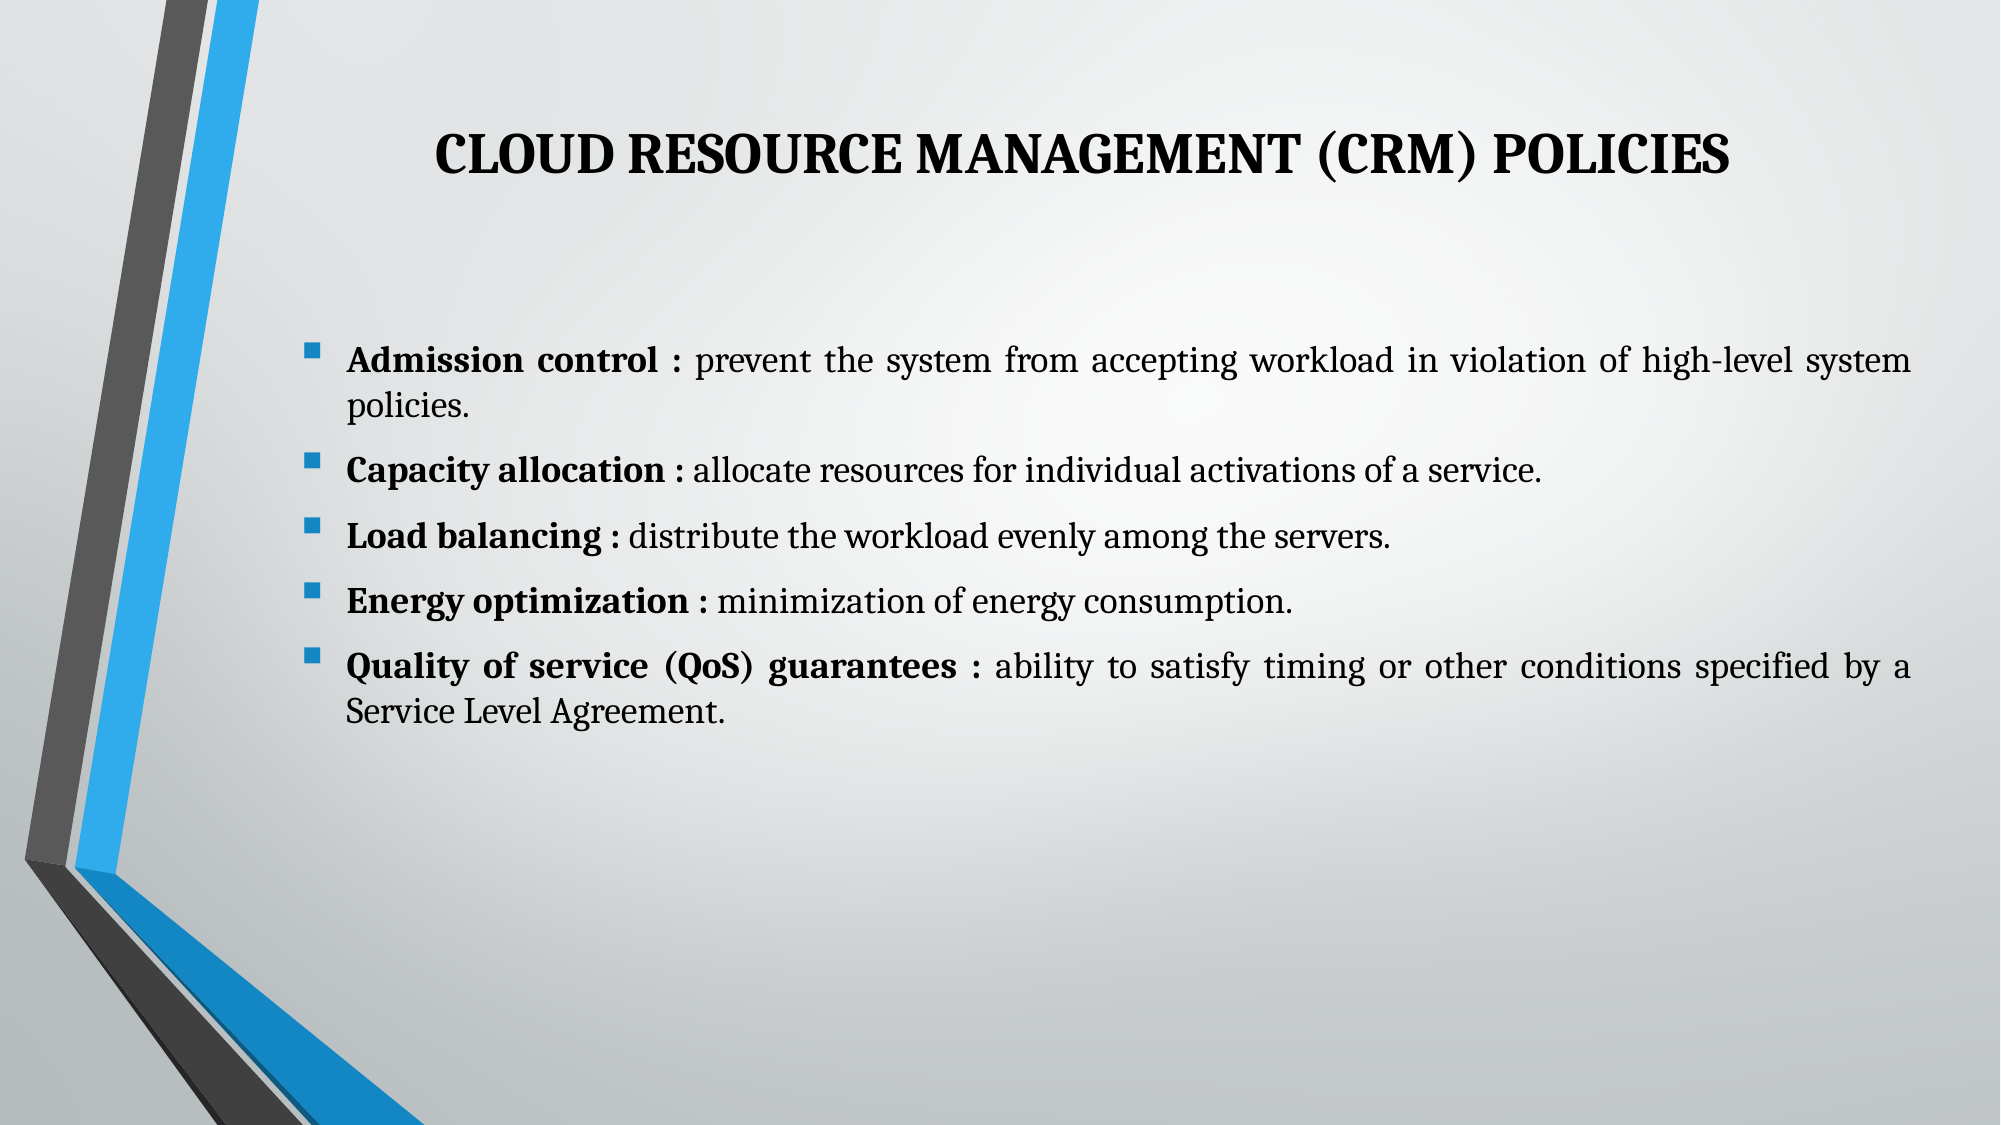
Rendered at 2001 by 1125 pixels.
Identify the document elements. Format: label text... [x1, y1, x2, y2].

list Admission control : prevent the system from accepting workload in violation of high-level system policies. Capacity allocation : allocate resources for individual activations of a service. Load balancing : distribute the workload evenly among the servers. Energy optimization : minimization of energy consumption. Quality of service (QoS) guarantees : ability to satisfy timing or other conditions specified by a Service Level Agreement. [284, 255, 1929, 811]
title CLOUD RESOURCE MANAGEMENT (CRM) POLICIES [261, 92, 1905, 210]
